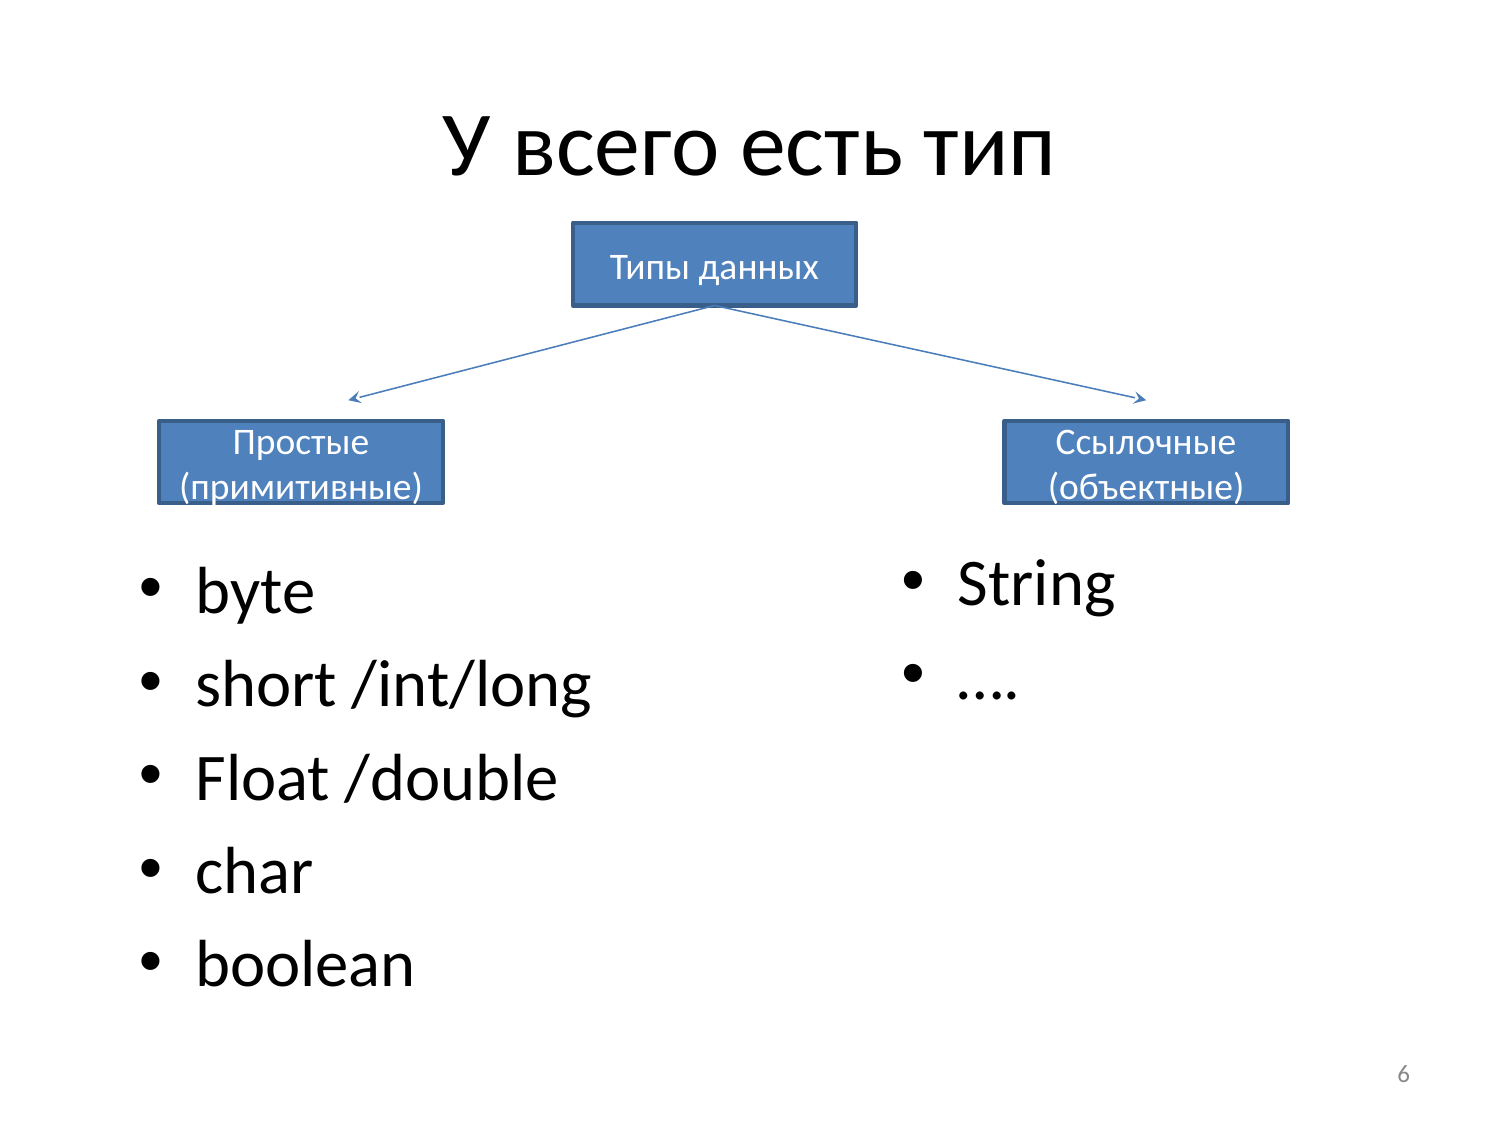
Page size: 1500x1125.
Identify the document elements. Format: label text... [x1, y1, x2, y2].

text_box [348, 305, 712, 401]
title У всего есть тип [75, 45, 1425, 233]
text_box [714, 305, 1147, 401]
list byte short /int/long Float /double char boolean [123, 538, 774, 1041]
slide_number 6 [1074, 1042, 1425, 1103]
text_box Ссылочные (объектные) [1004, 420, 1288, 504]
text_box String …. [886, 531, 1407, 1033]
text_box Типы данных [572, 222, 857, 303]
text_box Простые (примитивные) [159, 420, 443, 504]
